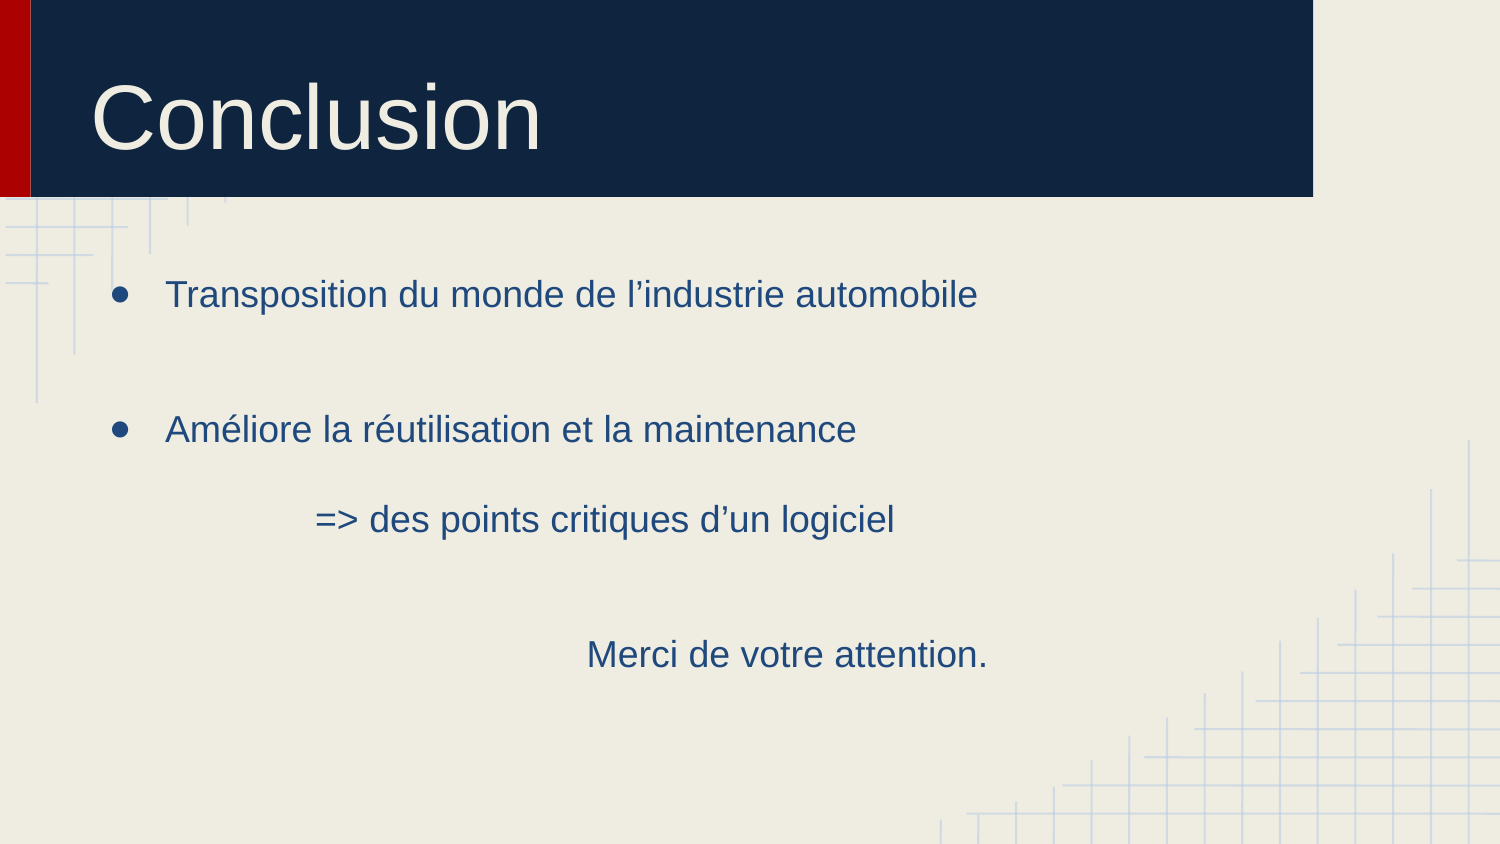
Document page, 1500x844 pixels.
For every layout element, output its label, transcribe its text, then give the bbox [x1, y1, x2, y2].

title Conclusion [75, 16, 1276, 183]
list Transposition du monde de l’industrie automobile Améliore la réutilisation et la maintenance => des points critiques d’un logiciel Merci de votre attention. [75, 209, 1425, 806]
